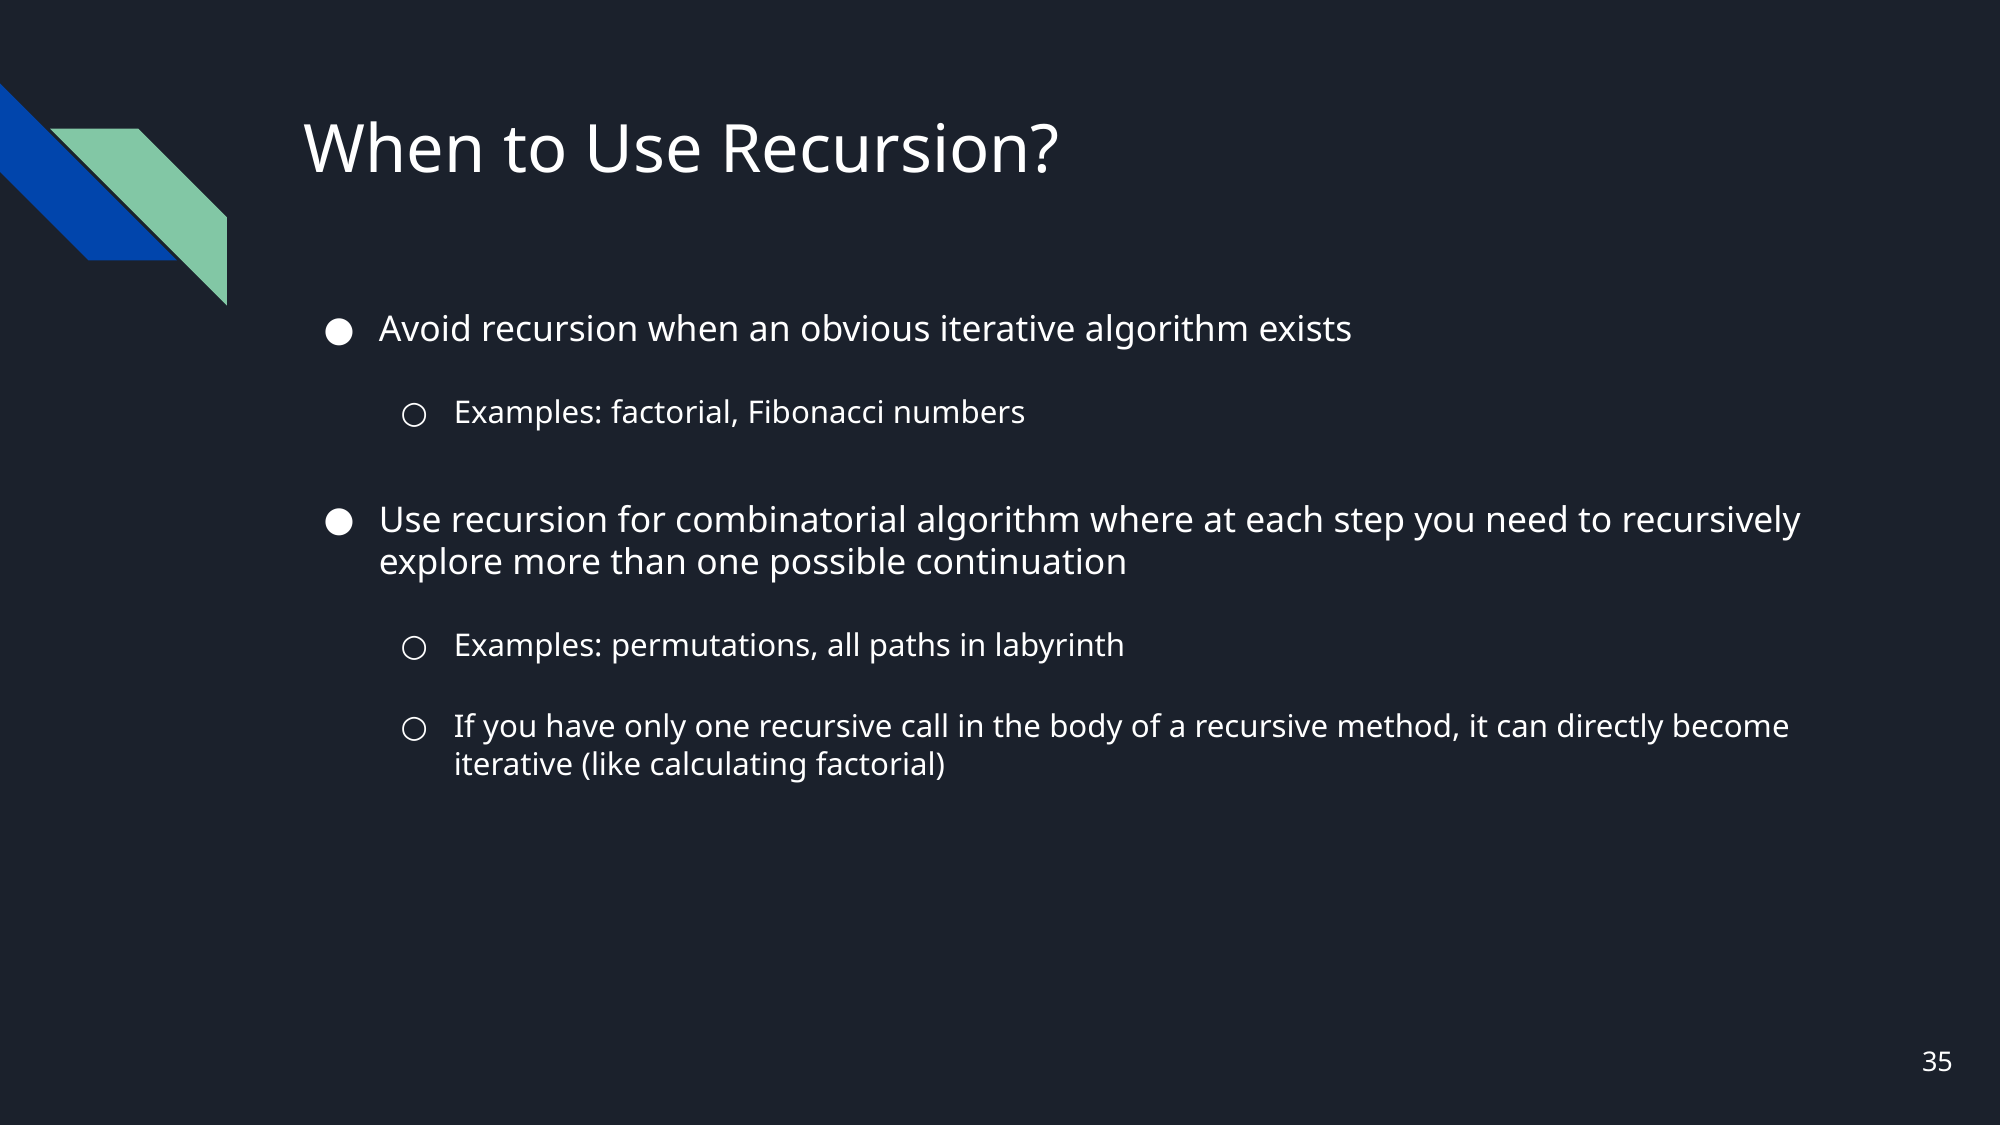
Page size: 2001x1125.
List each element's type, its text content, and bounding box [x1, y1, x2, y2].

slide_number 35 [1853, 1019, 1974, 1106]
title When to Use Recursion? [283, 86, 1824, 286]
list Avoid recursion when an obvious iterative algorithm exists Examples: factorial, Fibonacci numbers Use recursion for combinatorial algorithm where at each step you need to recursively explore more than one possible continuation Examples: permutations, all paths in labyrinth If you have only one recursive call in the body of a recursive method, it can directly become iterative (like calculating factorial) [283, 286, 1824, 980]
